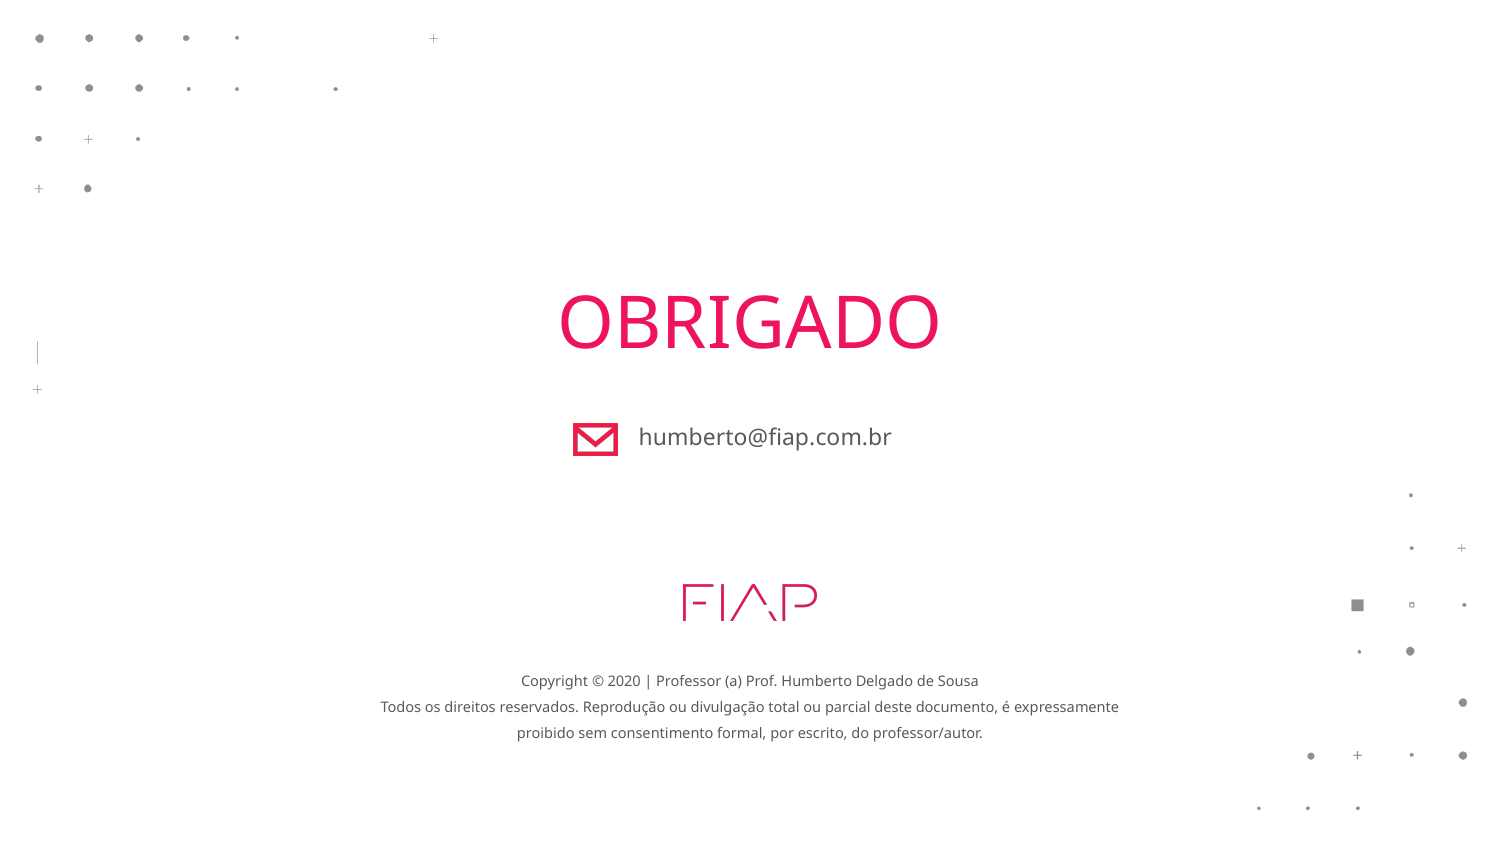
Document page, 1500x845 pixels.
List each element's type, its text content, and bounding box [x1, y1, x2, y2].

text_box OBRIGADO [354, 268, 1146, 371]
text_box humberto@fiap.com.br [624, 415, 949, 458]
picture [33, 34, 1467, 810]
text_box Copyright © 2020 | Professor (a) Prof. Humberto Delgado de Sousa Todos os direitos reservados. Reprodução ou divulgação total ou parcial deste documento, é expressamente proibido sem consentimento formal, por escrito, do professor/autor. [365, 655, 1135, 749]
